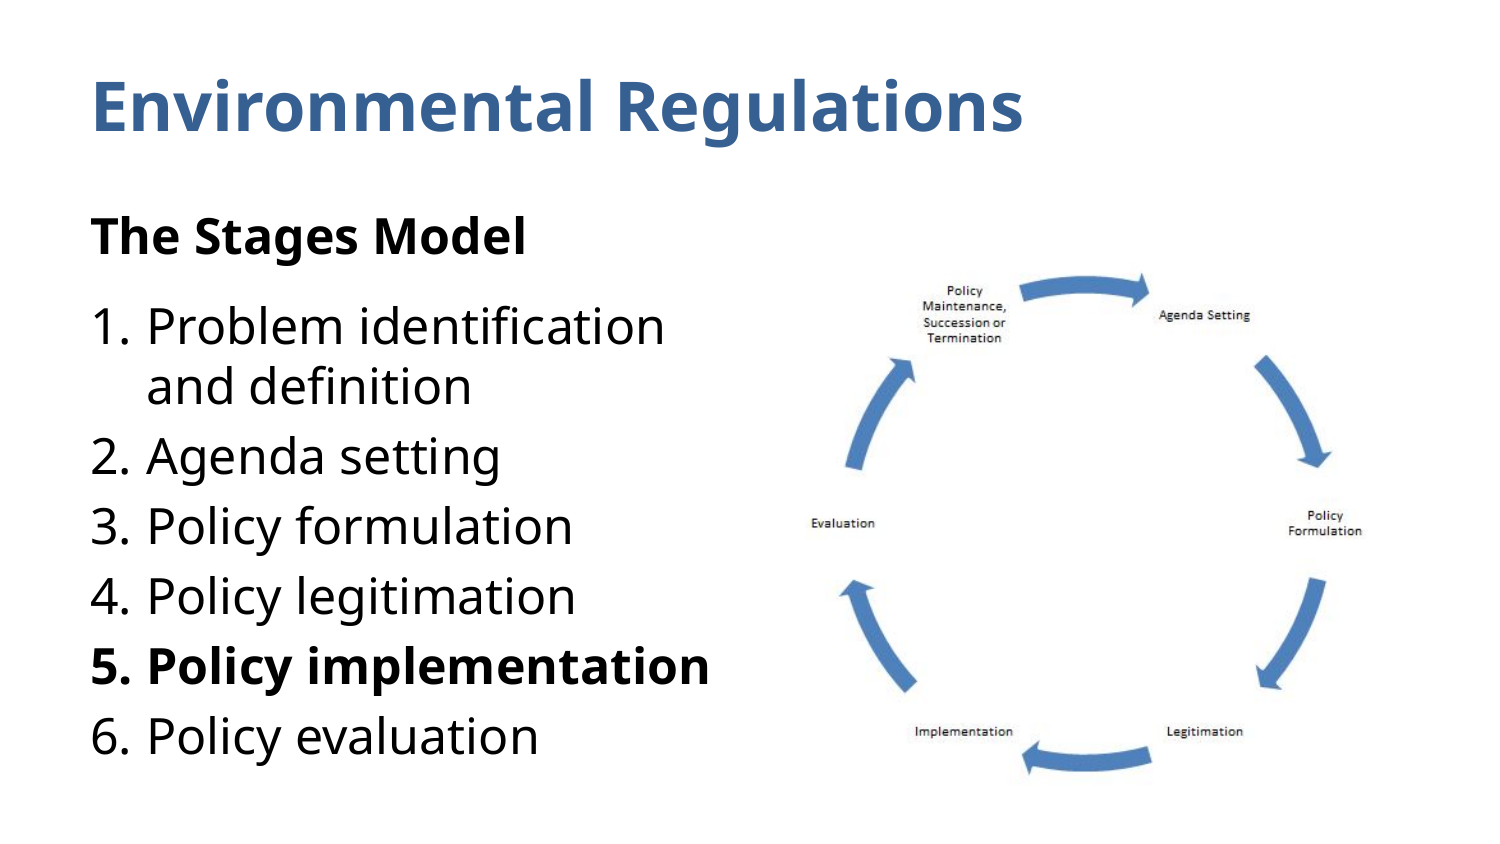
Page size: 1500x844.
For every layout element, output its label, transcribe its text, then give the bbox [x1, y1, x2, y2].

text_box Problem identification and definition Agenda setting Policy formulation Policy legitimation Policy implementation Policy evaluation [74, 286, 738, 844]
list The Stages Model [75, 196, 1425, 754]
picture [764, 253, 1426, 811]
title Environmental Regulations [75, 33, 1425, 175]
